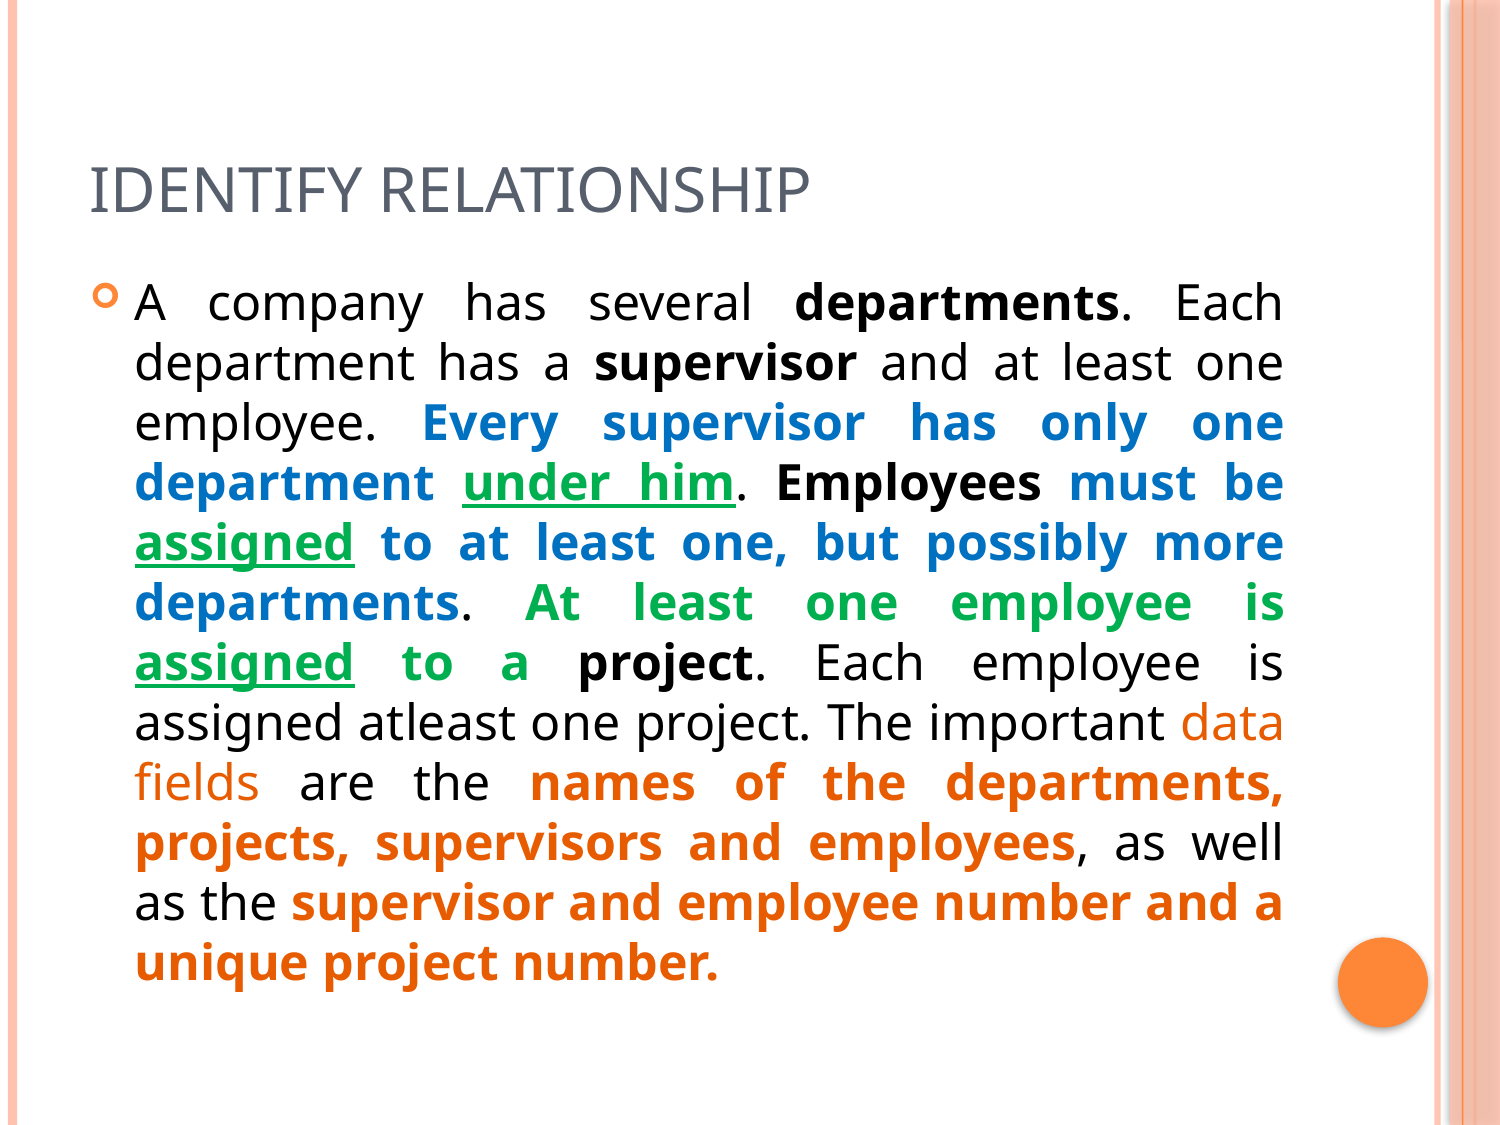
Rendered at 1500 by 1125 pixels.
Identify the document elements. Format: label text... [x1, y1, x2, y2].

title Identify relationship [75, 45, 1300, 233]
list A company has several departments. Each department has a supervisor and at least one employee. Every supervisor has only one department under him. Employees must be assigned to at least one, but possibly more departments. At least one employee is assigned to a project. Each employee is assigned atleast one project. The important data fields are the names of the departments, projects, supervisors and employees, as well as the supervisor and employee number and a unique project number. [75, 262, 1300, 1062]
